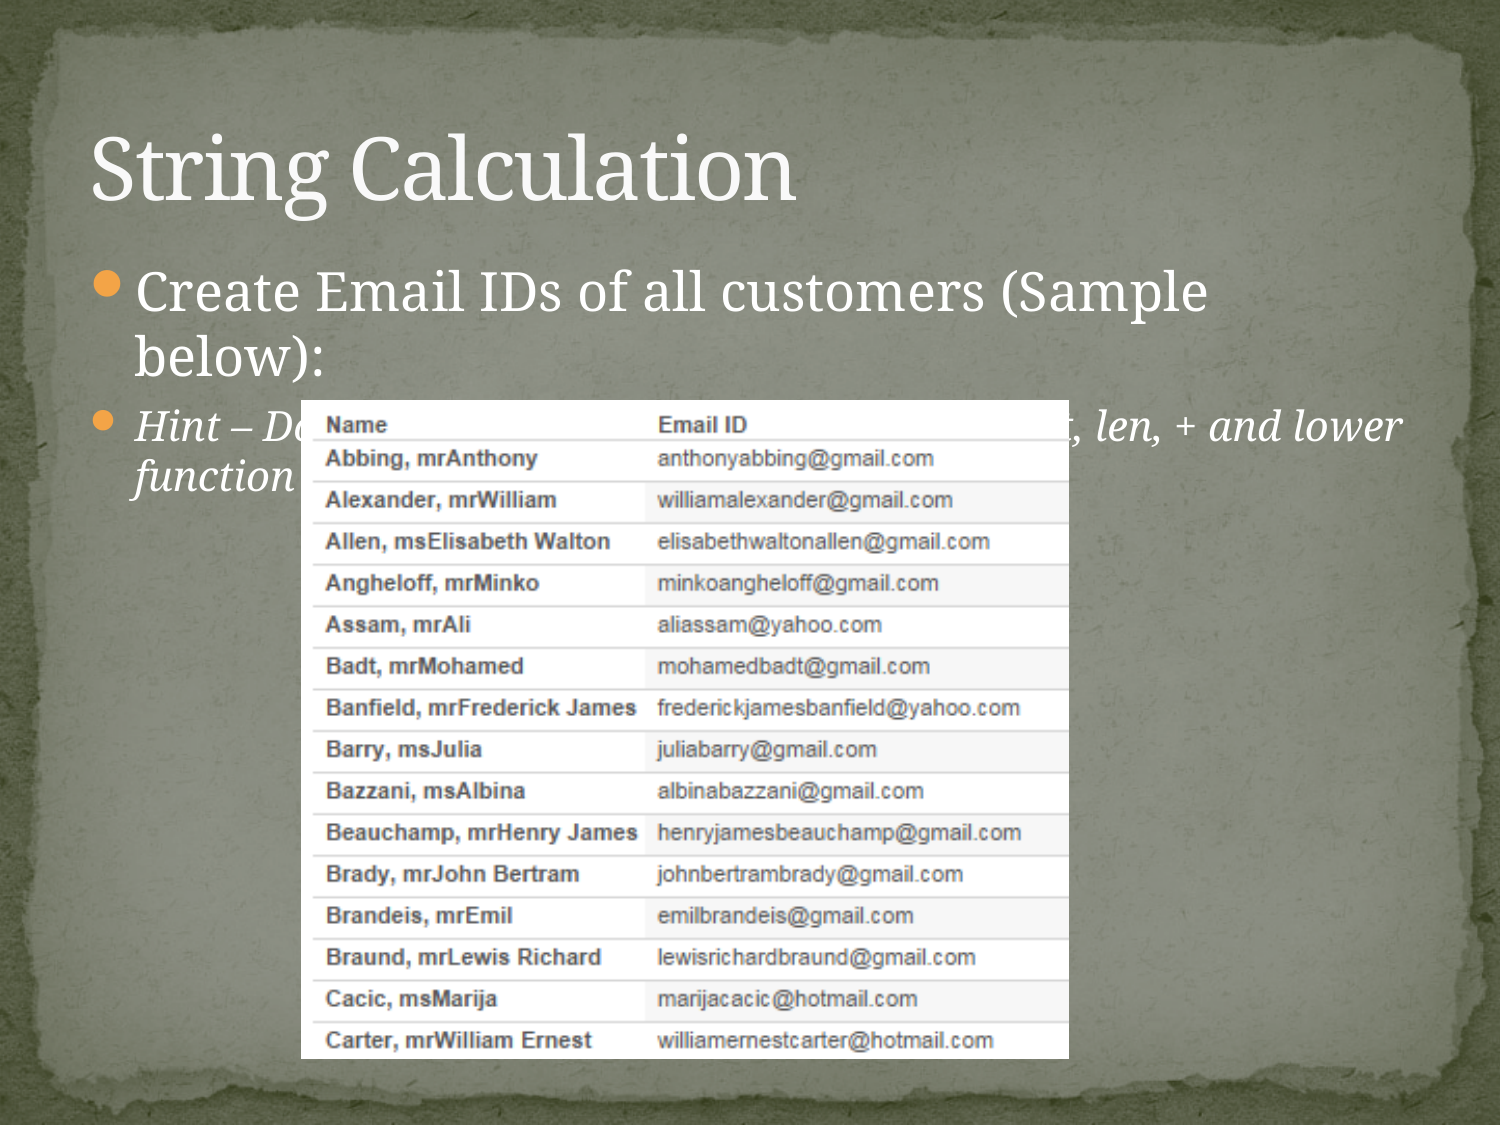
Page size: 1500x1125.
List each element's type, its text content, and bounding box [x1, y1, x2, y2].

list Create Email IDs of all customers (Sample below): Hint – Do multiple custom split followed by right, len, + and lower function [75, 249, 1425, 1000]
title String Calculation [74, 24, 1425, 225]
picture [301, 400, 1069, 1059]
